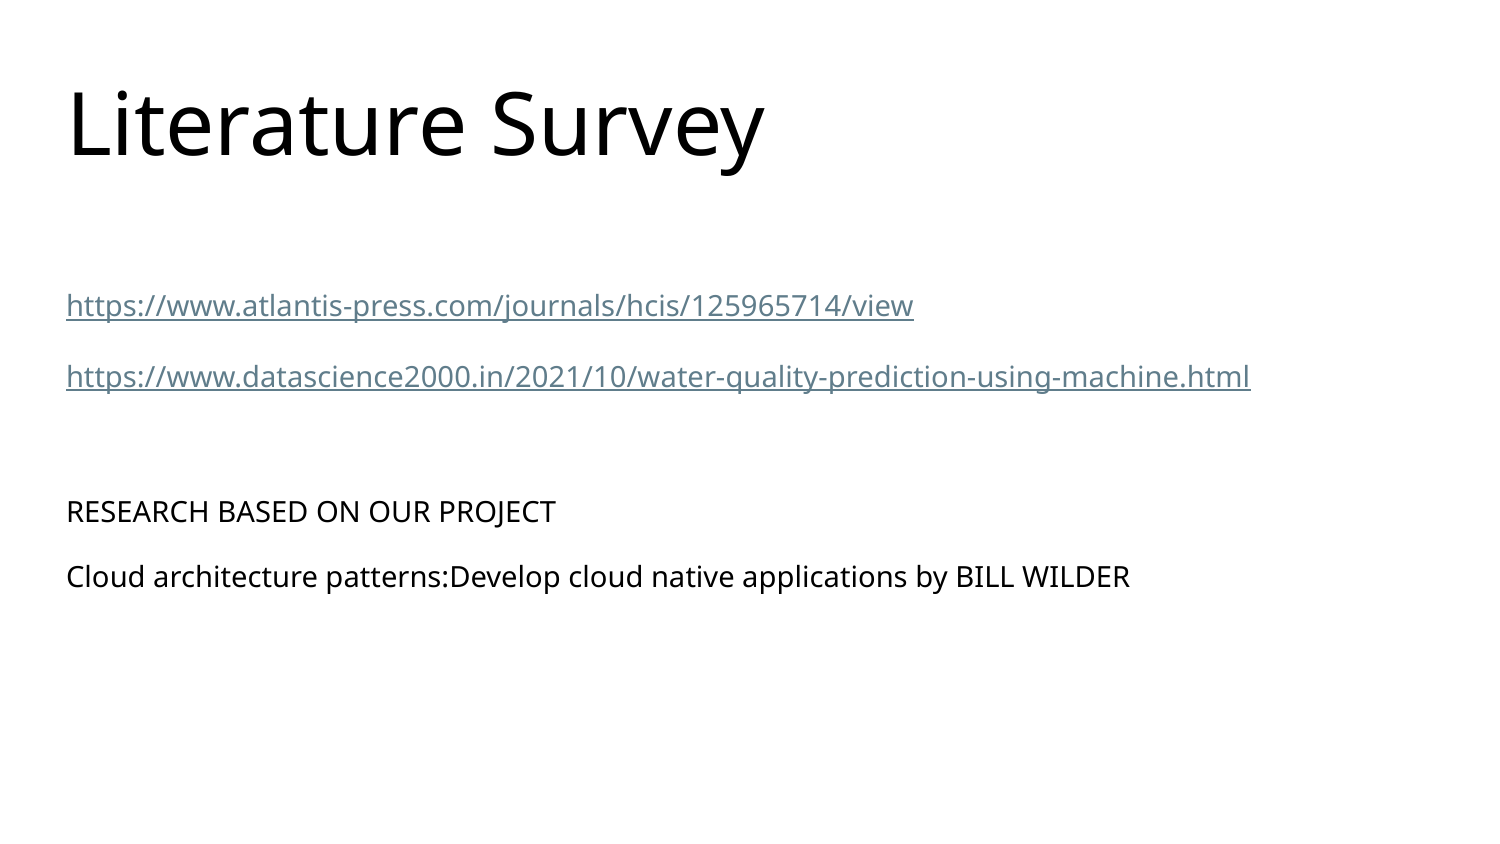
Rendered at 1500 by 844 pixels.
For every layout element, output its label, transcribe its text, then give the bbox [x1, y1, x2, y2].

title Literature Survey [51, 51, 1449, 189]
list https://www.atlantis-press.com/journals/hcis/125965714/view https://www.datascience2000.in/2021/10/water-quality-prediction-using-machine.html RESEARCH BASED ON OUR PROJECT Cloud architecture patterns:Develop cloud native applications by BILL WILDER [51, 200, 1397, 752]
